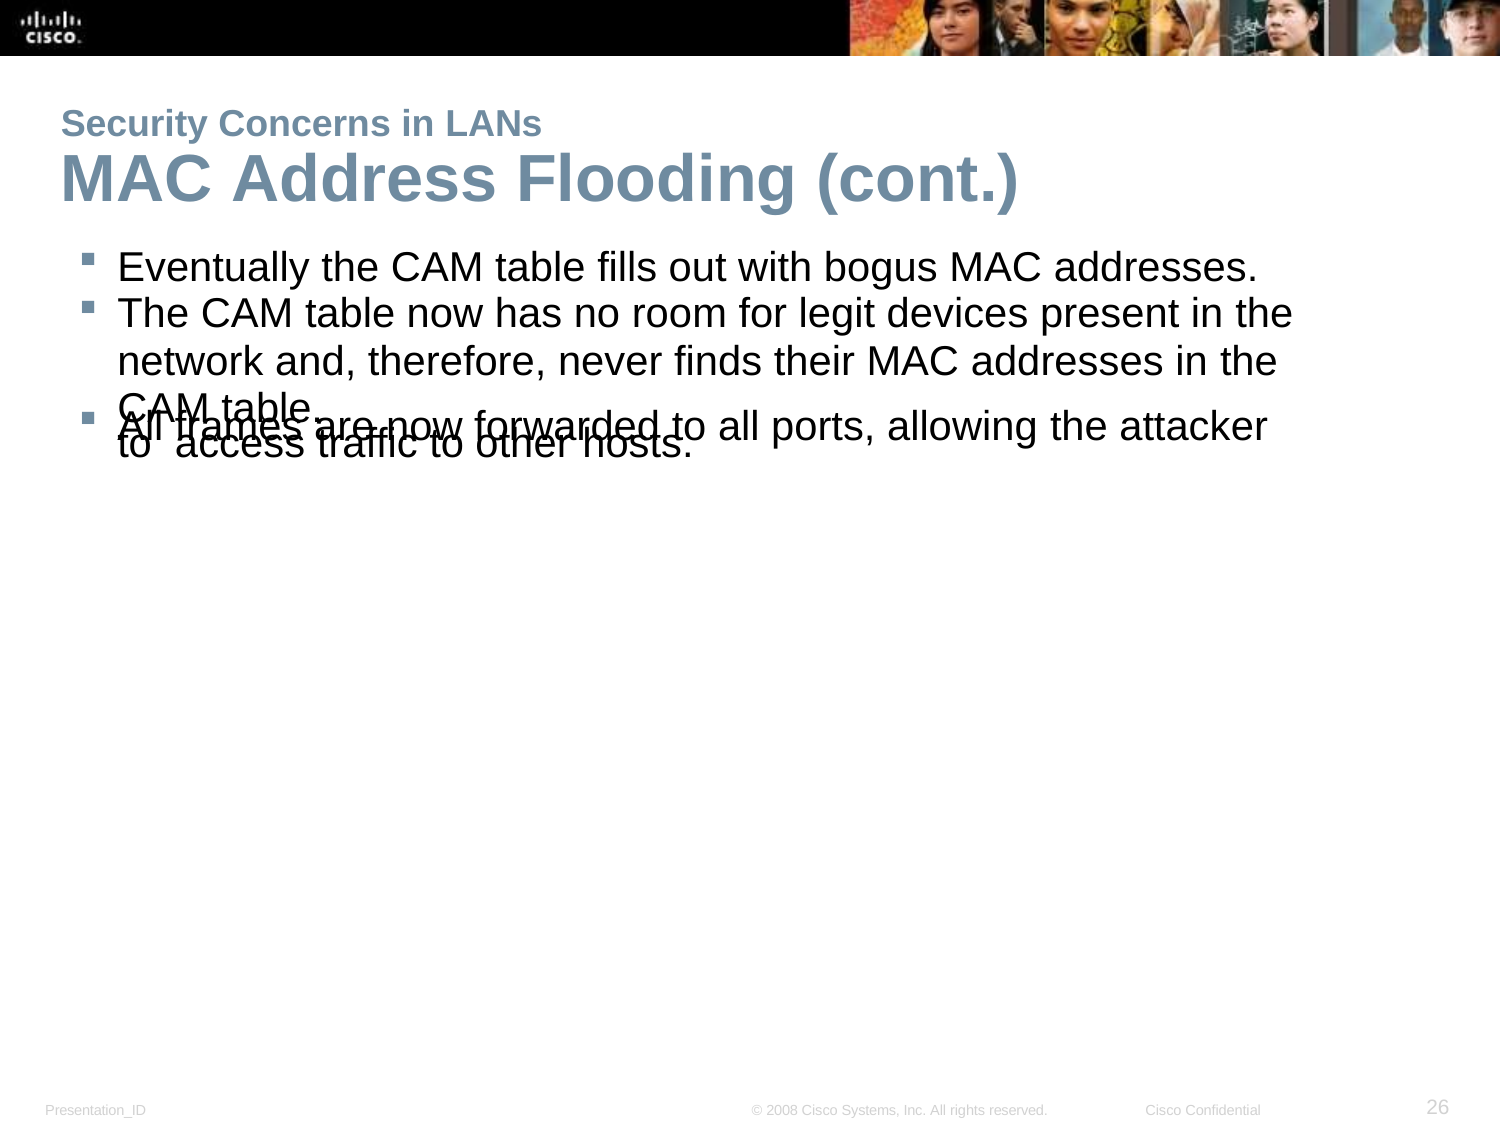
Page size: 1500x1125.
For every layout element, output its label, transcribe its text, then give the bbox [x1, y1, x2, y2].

text_box <number> [1422, 1093, 1454, 1125]
text_box © 2008 Cisco Systems, Inc. All rights reserved. [749, 1100, 1058, 1125]
text_box Eventually the CAM table fills out with bogus MAC addresses. The CAM table now has no room for legit devices present in the network and, therefore, never finds their MAC addresses in the CAM table. All frames are now forwarded to all ports, allowing the attacker to access traffic to other hosts. [76, 215, 1313, 584]
text_box MAC Address Flooding (cont.) [58, 132, 1022, 323]
picture [0, 0, 1500, 56]
text_box Security Concerns in LANs [58, 96, 546, 132]
text_box Cisco Confidential [1143, 1100, 1264, 1125]
text_box Presentation_ID [43, 1100, 151, 1119]
